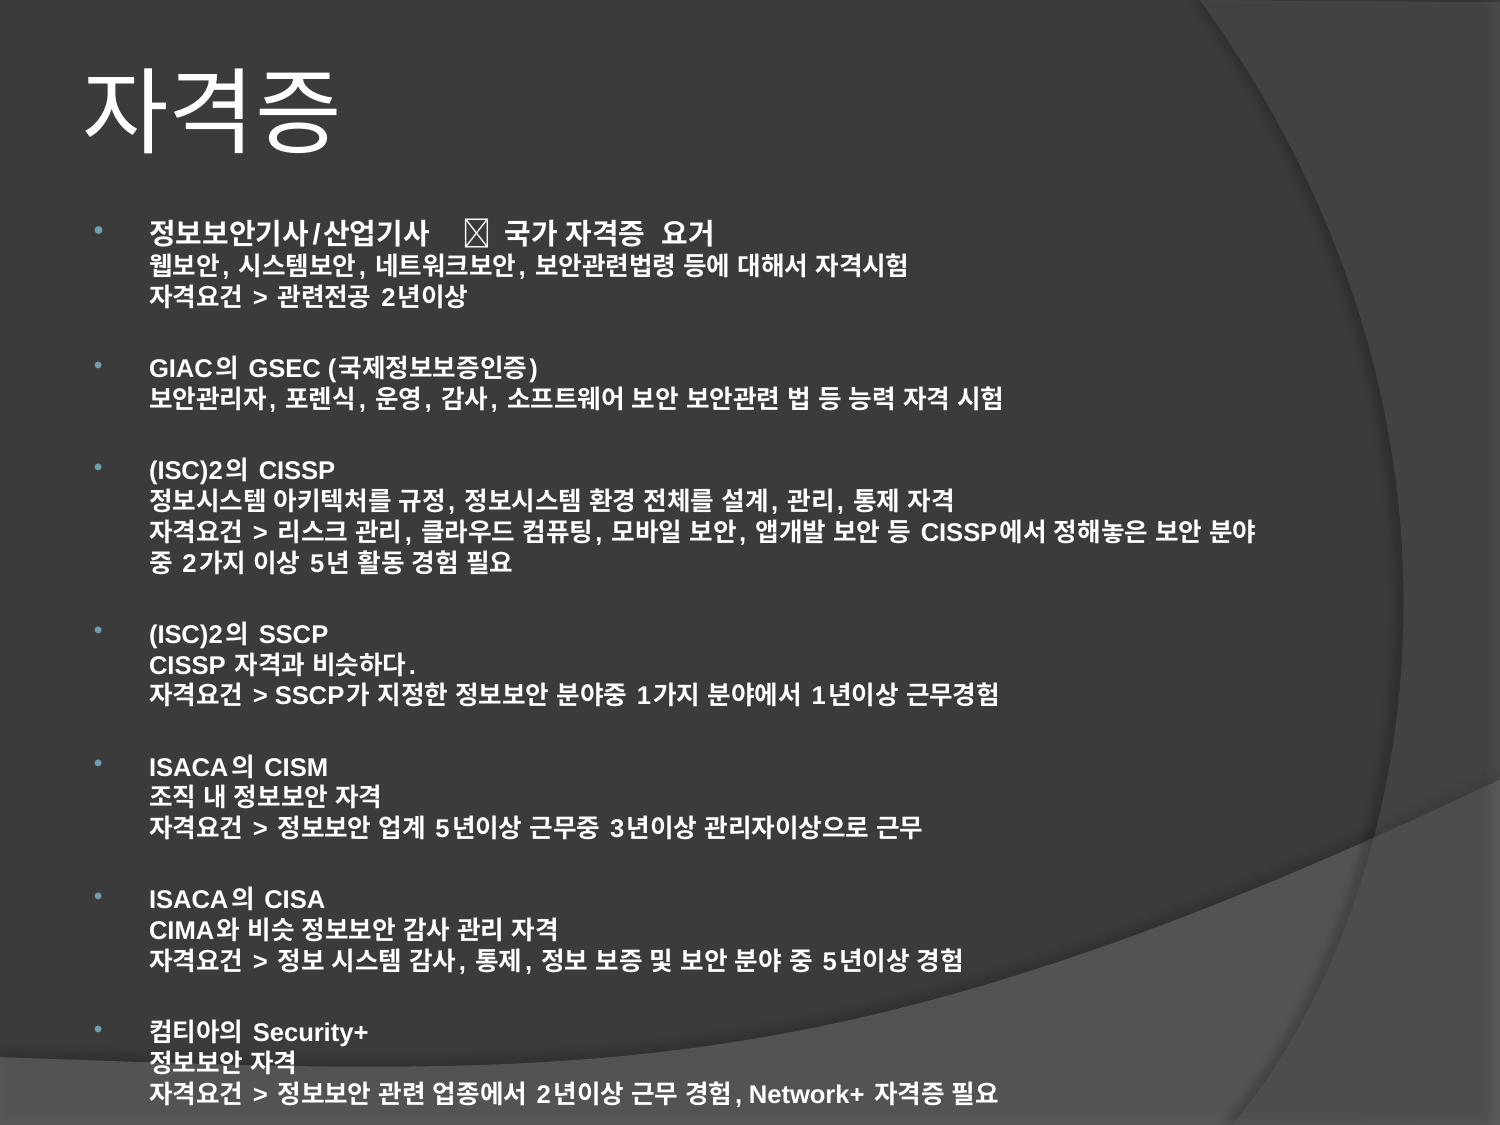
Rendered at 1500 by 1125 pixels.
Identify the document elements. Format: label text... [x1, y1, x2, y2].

title 자격증 [75, 45, 1300, 173]
list 정보보안기사/산업기사  국가 자격증 요거 웹보안, 시스템보안, 네트워크보안, 보안관련법령 등에 대해서 자격시험 자격요건 > 관련전공 2년이상 GIAC의 GSEC (국제정보보증인증) 보안관리자, 포렌식, 운영, 감사, 소프트웨어 보안 보안관련 법 등 능력 자격 시험 (ISC)2의 CISSP 정보시스템 아키텍처를 규정, 정보시스템 환경 전체를 설계, 관리, 통제 자격 자격요건 > 리스크 관리, 클라우드 컴퓨팅, 모바일 보안, 앱개발 보안 등 CISSP에서 정해놓은 보안 분야 중 2가지 이상 5년 활동 경험 필요 (ISC)2의 SSCP CISSP 자격과 비슷하다. 자격요건 > SSCP가 지정한 정보보안 분야중 1가지 분야에서 1년이상 근무경험 ISACA의 CISM 조직 내 정보보안 자격 자격요건 > 정보보안 업계 5년이상 근무중 3년이상 관리자이상으로 근무 ISACA의 CISA CIMA와 비슷 정보보안 감사 관리 자격 자격요건 > 정보 시스템 감사, 통제, 정보 보증 및 보안 분야 중 5년이상 경험 컴티아의 Security+ 정보보안 자격 자격요건 > 정보보안 관련 업종에서 2년이상 근무 경험, Network+ 자격증 필요 [75, 208, 1300, 1125]
